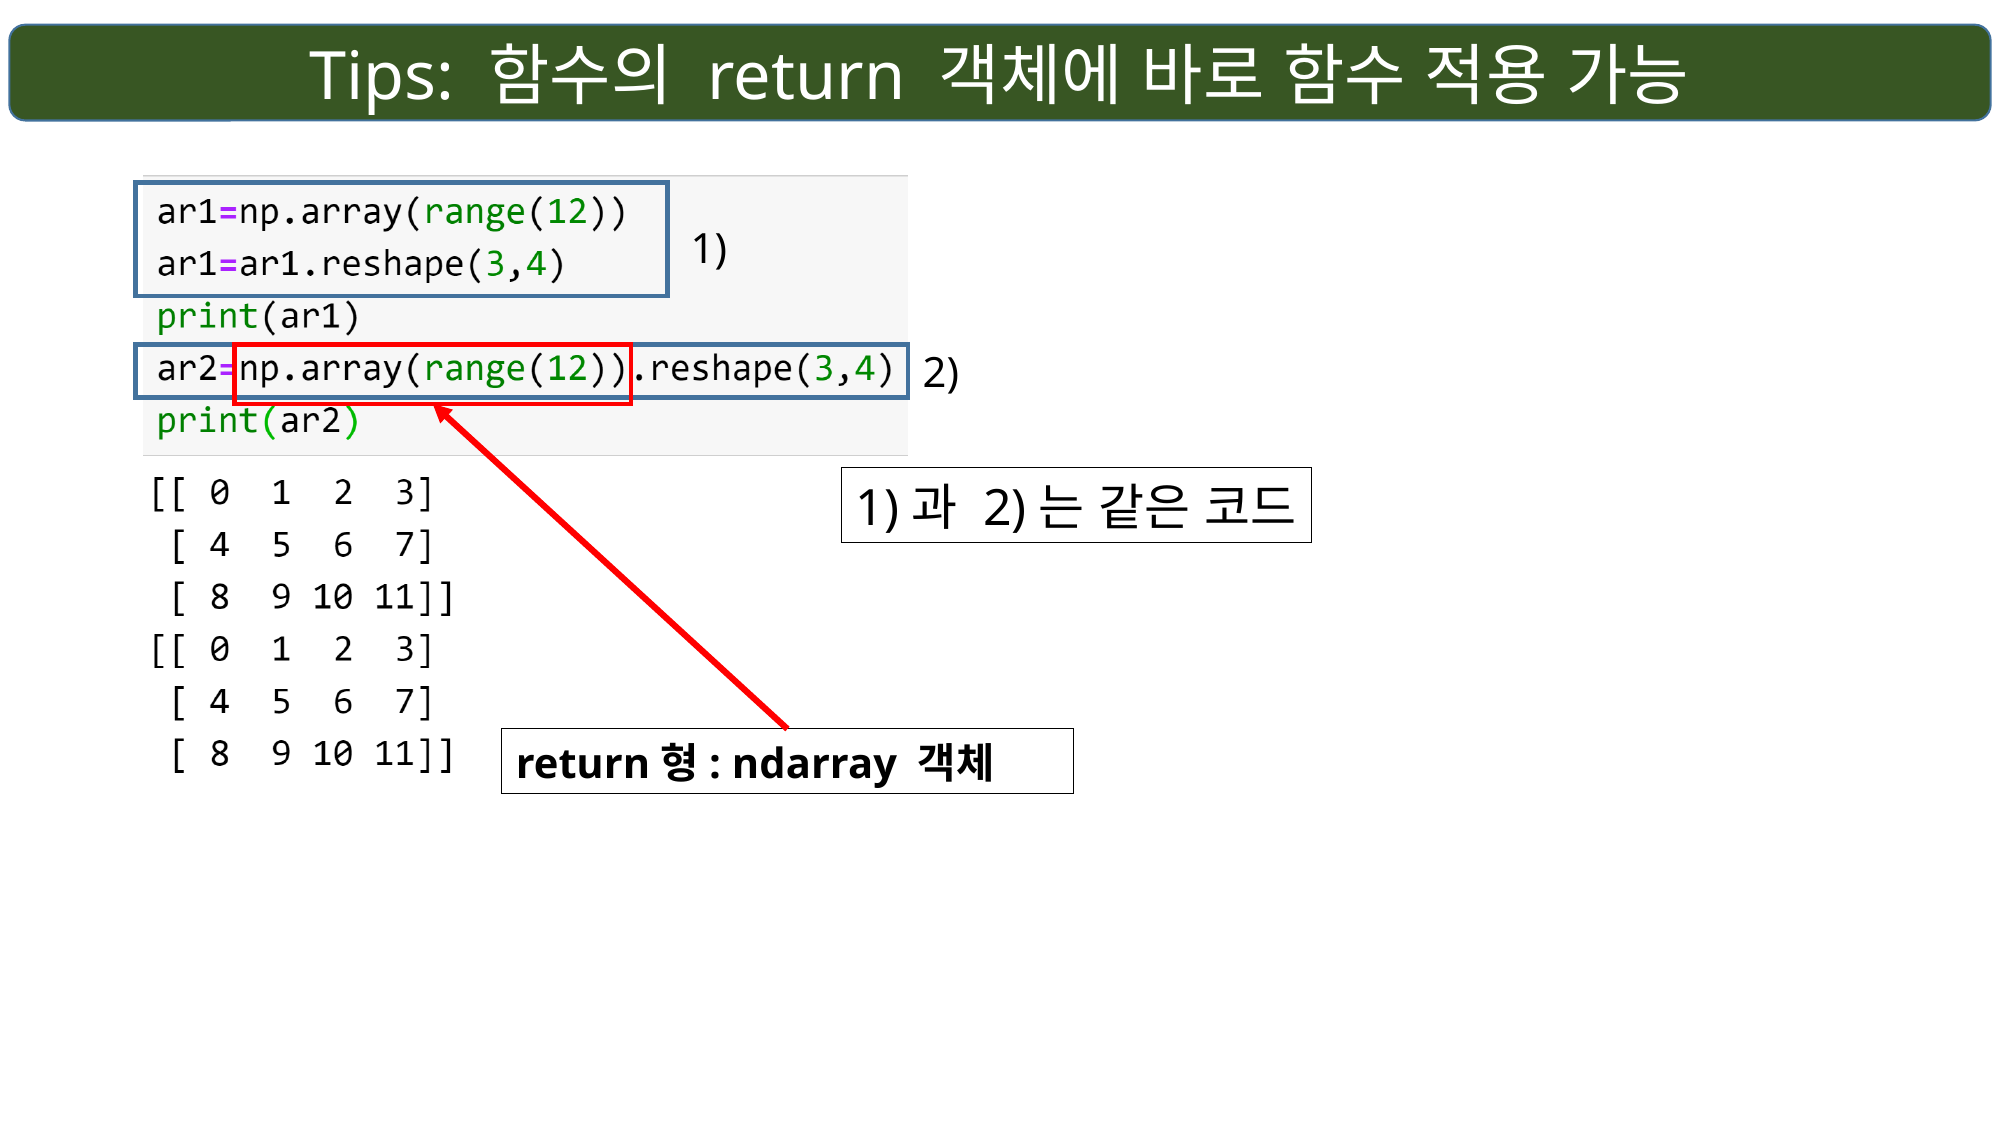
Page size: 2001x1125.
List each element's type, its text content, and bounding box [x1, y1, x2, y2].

text_box 2) [908, 338, 975, 403]
text_box return형: ndarray 객체 [501, 728, 1074, 794]
text_box Tips: 함수의 return 객체에 바로 함수 적용 가능 [8, 23, 1992, 122]
text_box [134, 181, 143, 297]
picture [143, 175, 908, 789]
text_box 1)과 2)는 같은 코드 [908, 467, 1312, 543]
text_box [432, 403, 788, 729]
text_box [134, 343, 143, 399]
